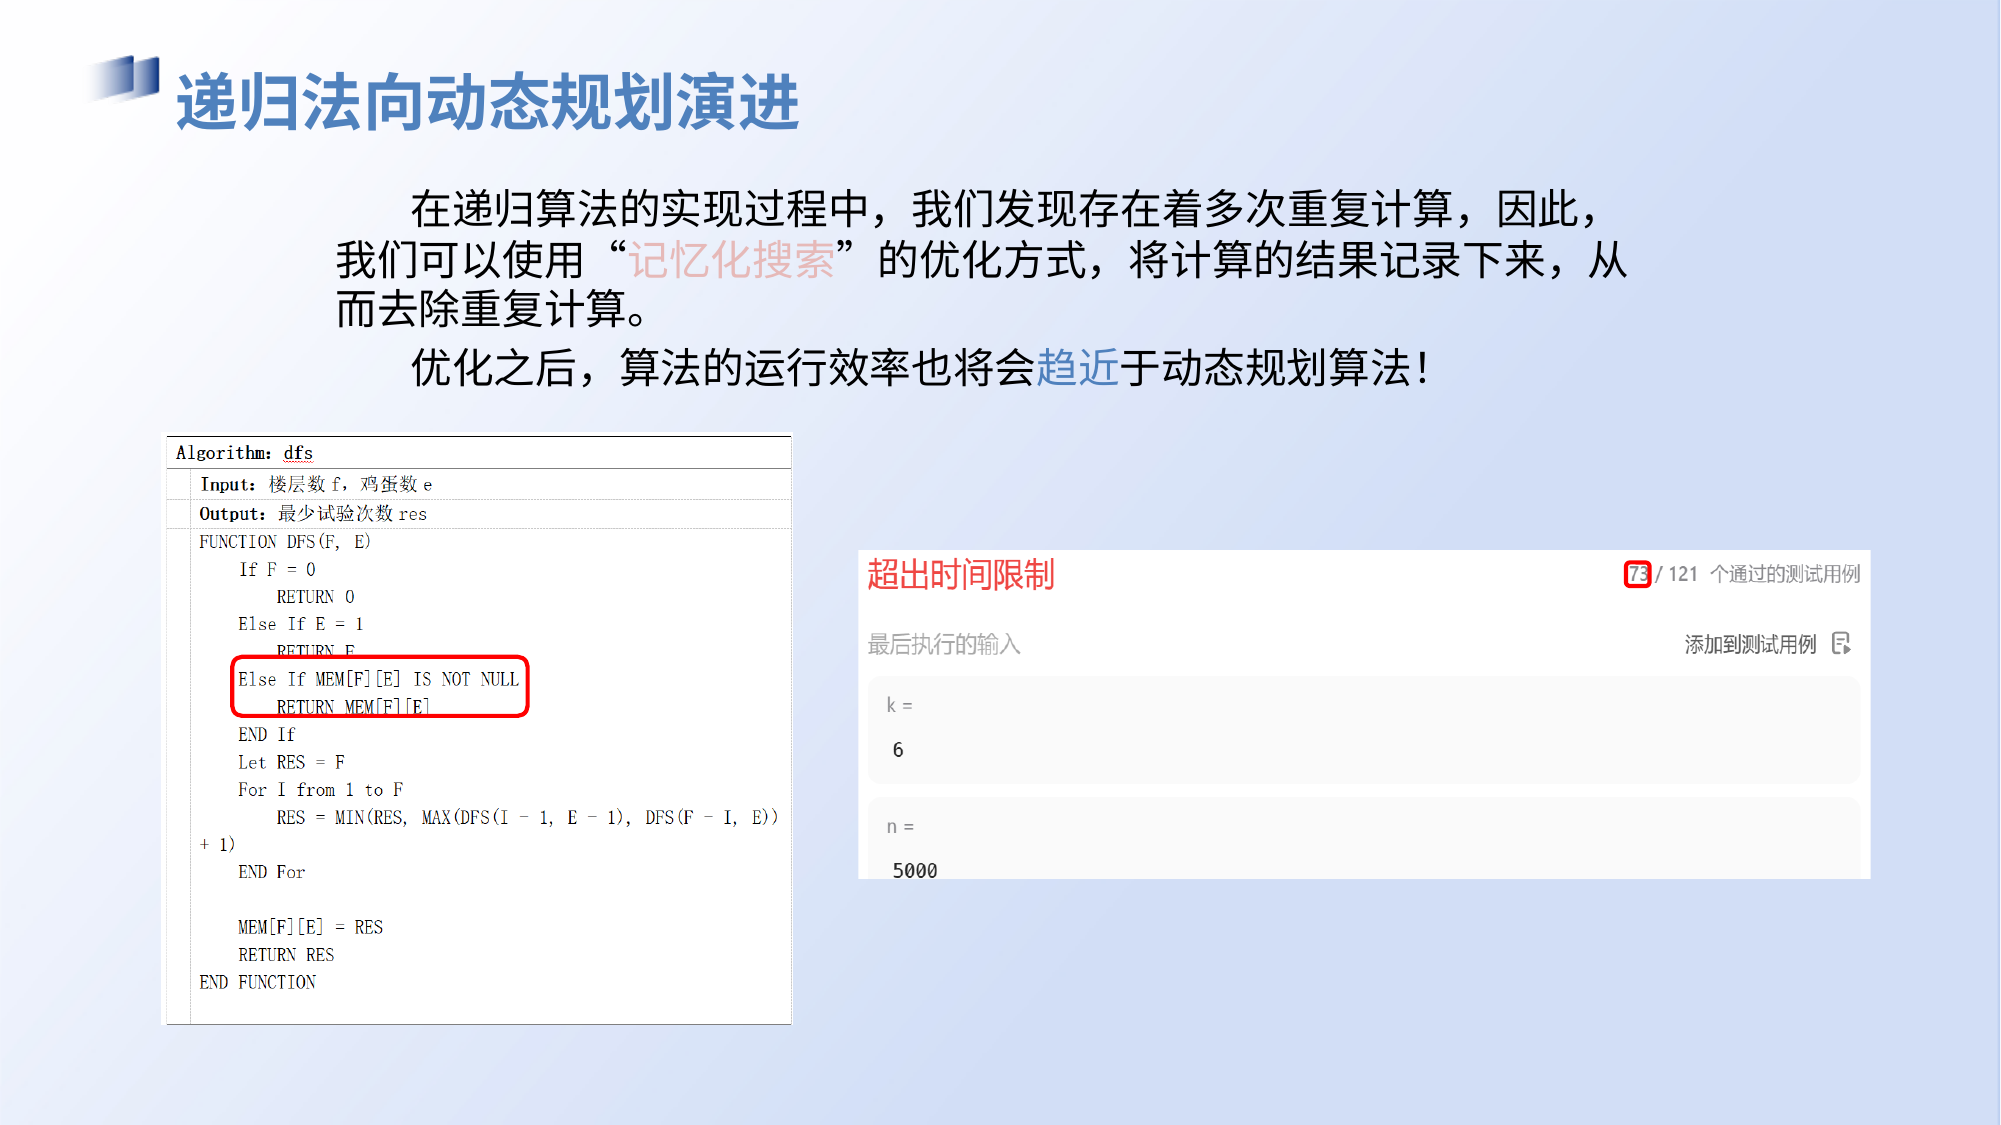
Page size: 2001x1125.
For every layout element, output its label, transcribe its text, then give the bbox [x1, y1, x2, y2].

picture [0, 0, 2001, 1125]
text_box 在递归算法的实现过程中，我们发现存在着多次重复计算，因此，我们可以使用“记忆化搜索”的优化方式，将计算的结果记录下来，从而去除重复计算。 优化之后，算法的运行效率也将会趋近于动态规划算法！ [320, 175, 1662, 399]
text_box 递归法向动态规划演进 [159, 16, 1700, 147]
